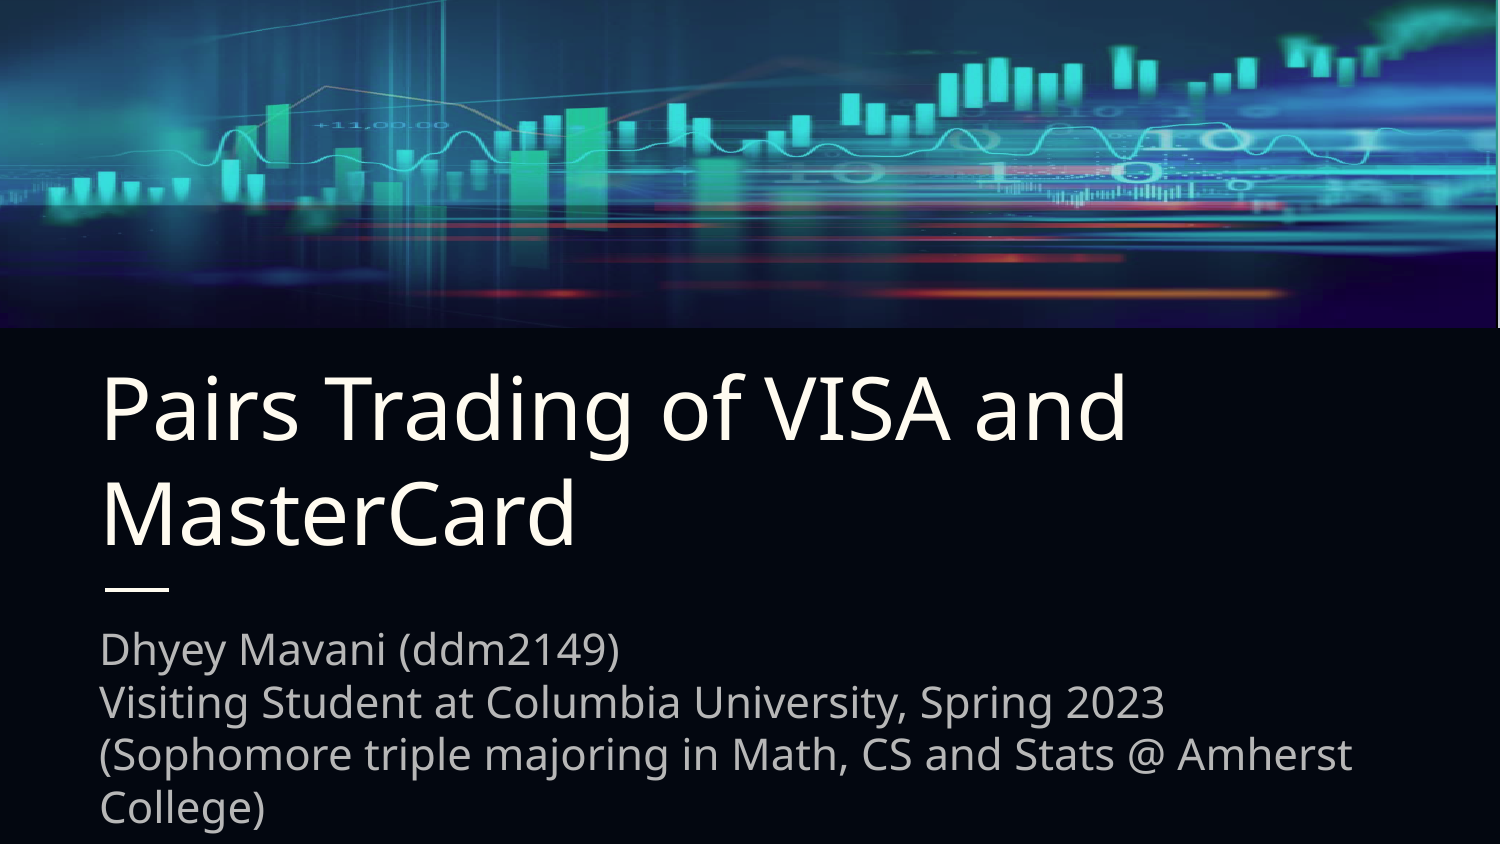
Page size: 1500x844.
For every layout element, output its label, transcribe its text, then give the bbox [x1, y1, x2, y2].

subtitle Dhyey Mavani (ddm2149) Visiting Student at Columbia University, Spring 2023 (Sophomore triple majoring in Math, CS and Stats @ Amherst College) [84, 607, 1490, 737]
title Pairs Trading of VISA and MasterCard [84, 336, 1416, 578]
picture [0, 0, 1500, 328]
